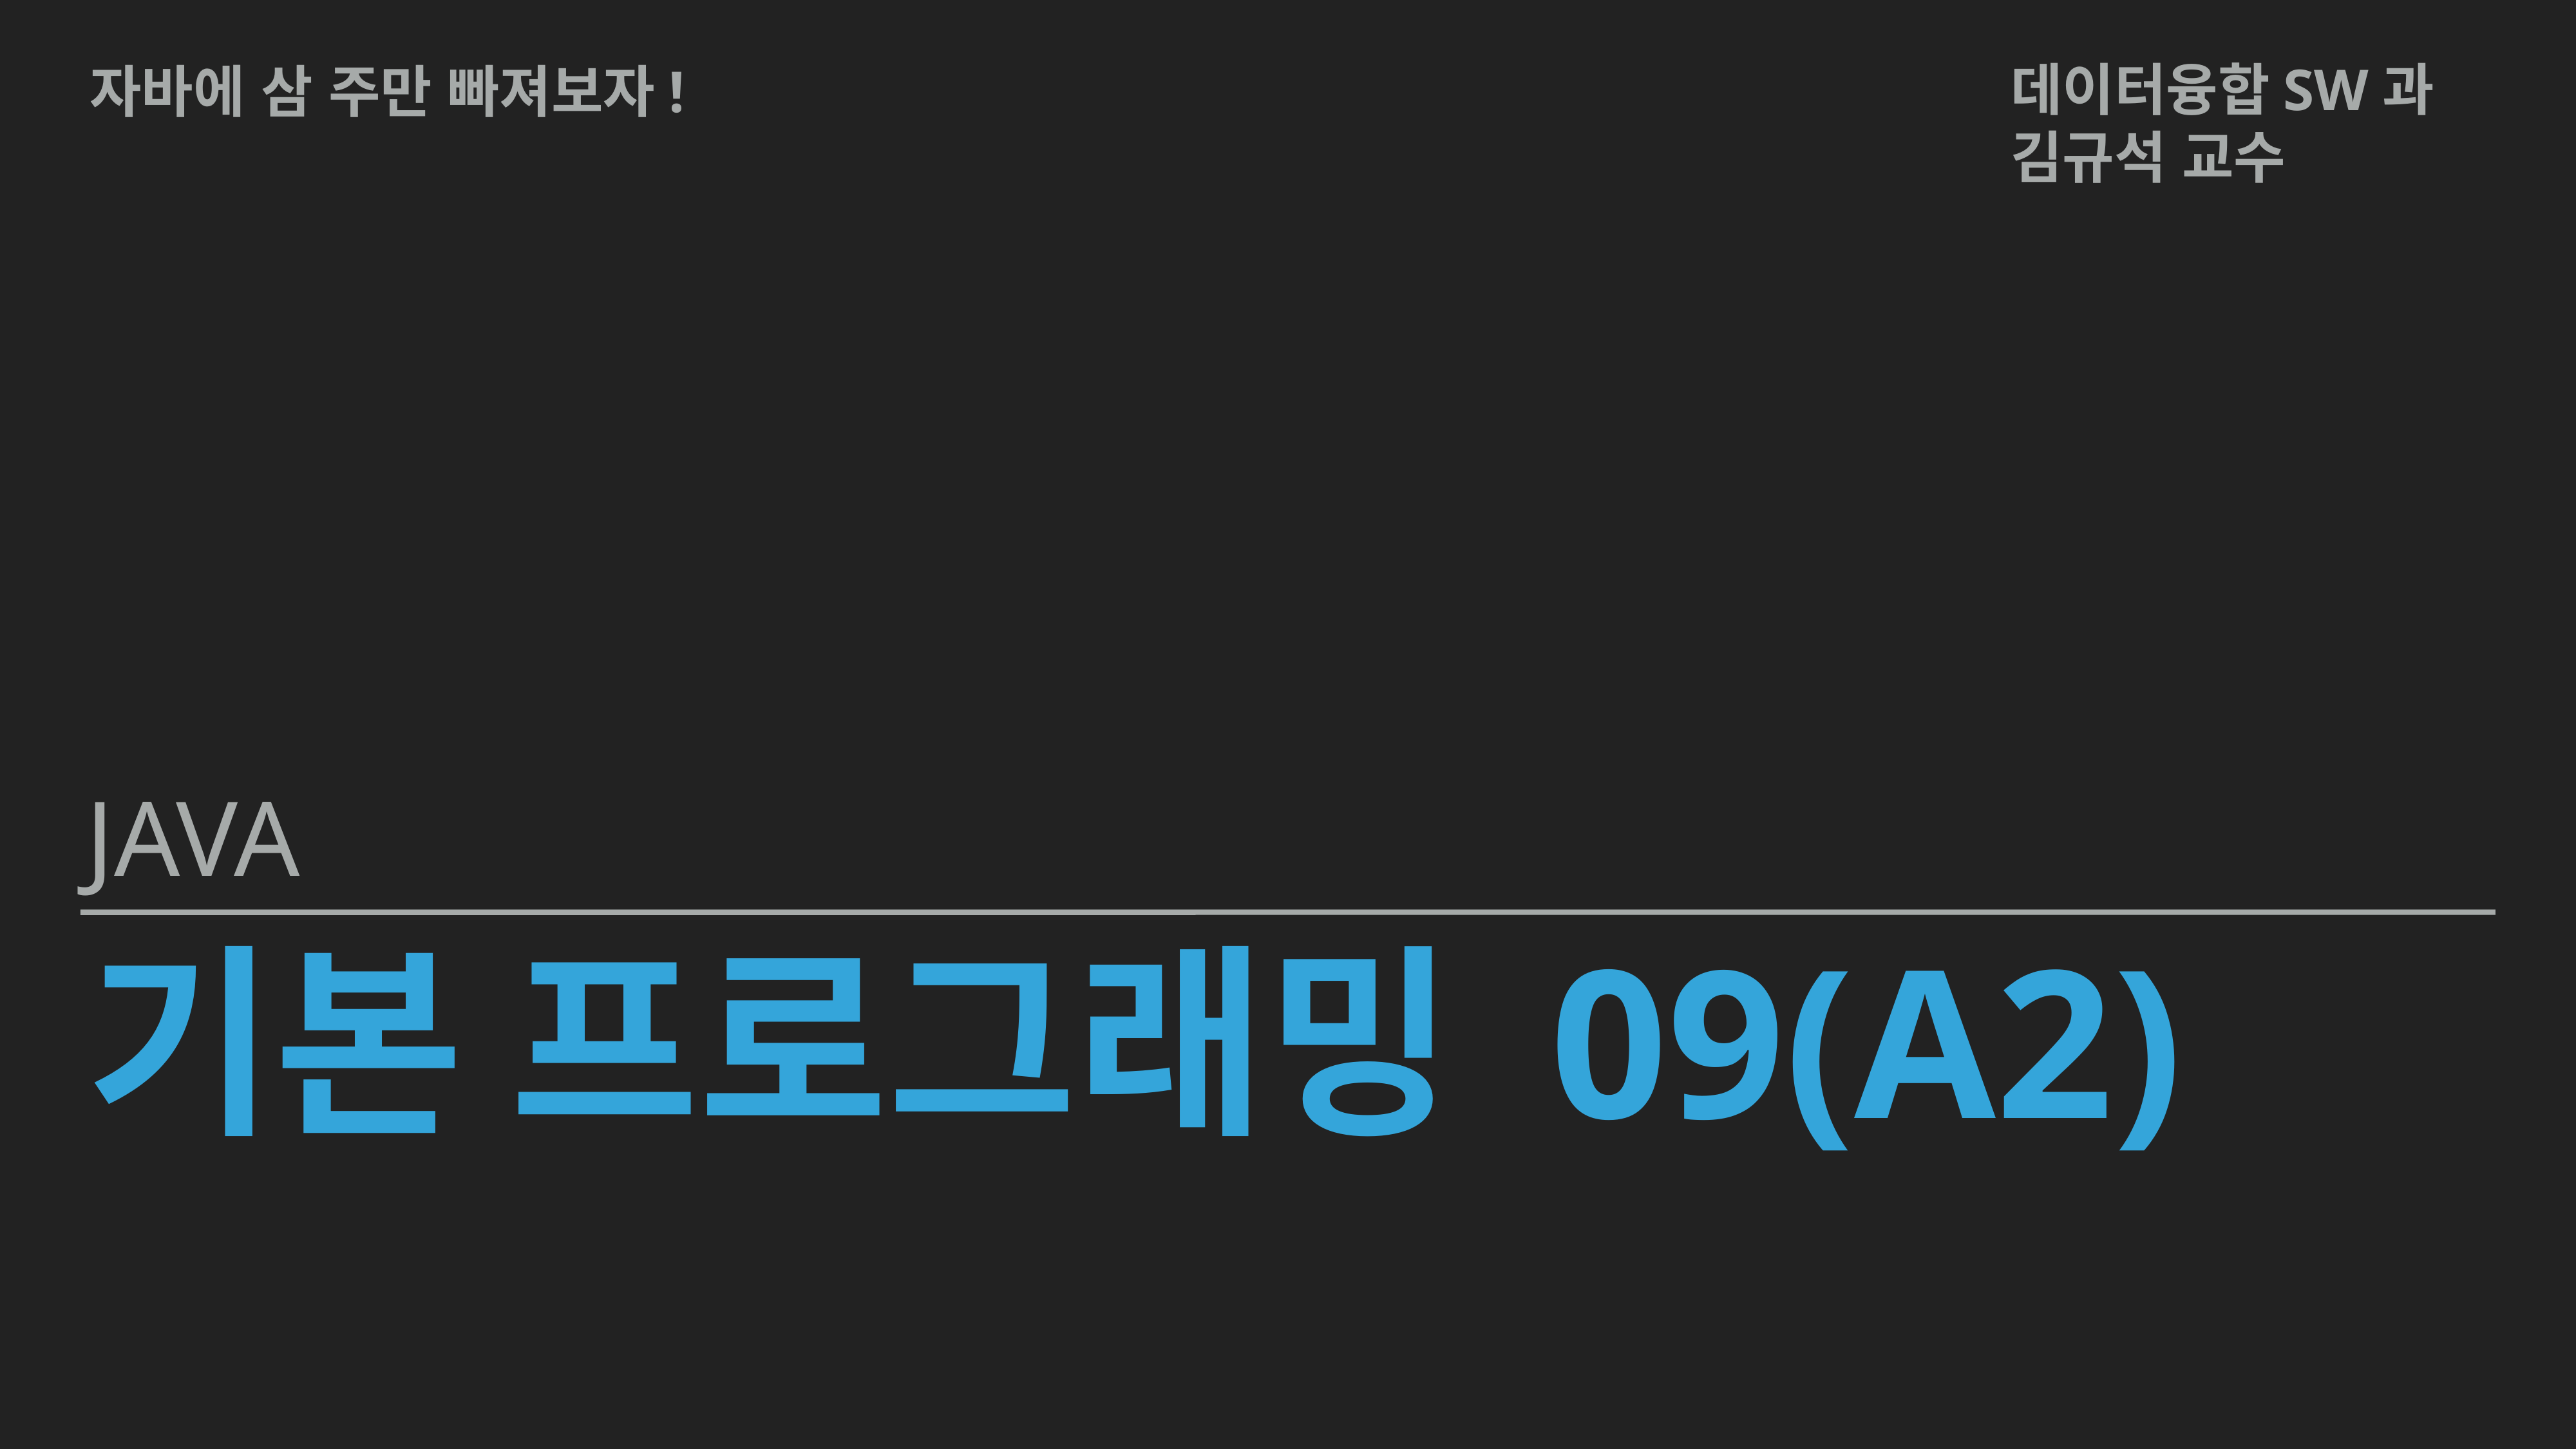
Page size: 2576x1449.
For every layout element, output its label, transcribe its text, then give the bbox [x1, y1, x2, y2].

title 기본 프로그래밍 09(A2) [80, 955, 2496, 1358]
text_box 데이터융합SW과 김규석 교수 [2005, 32, 2553, 212]
subtitle JAVA [80, 633, 2496, 902]
text_box 자바에 삼 주만 빠져보자! [84, 0, 1397, 180]
